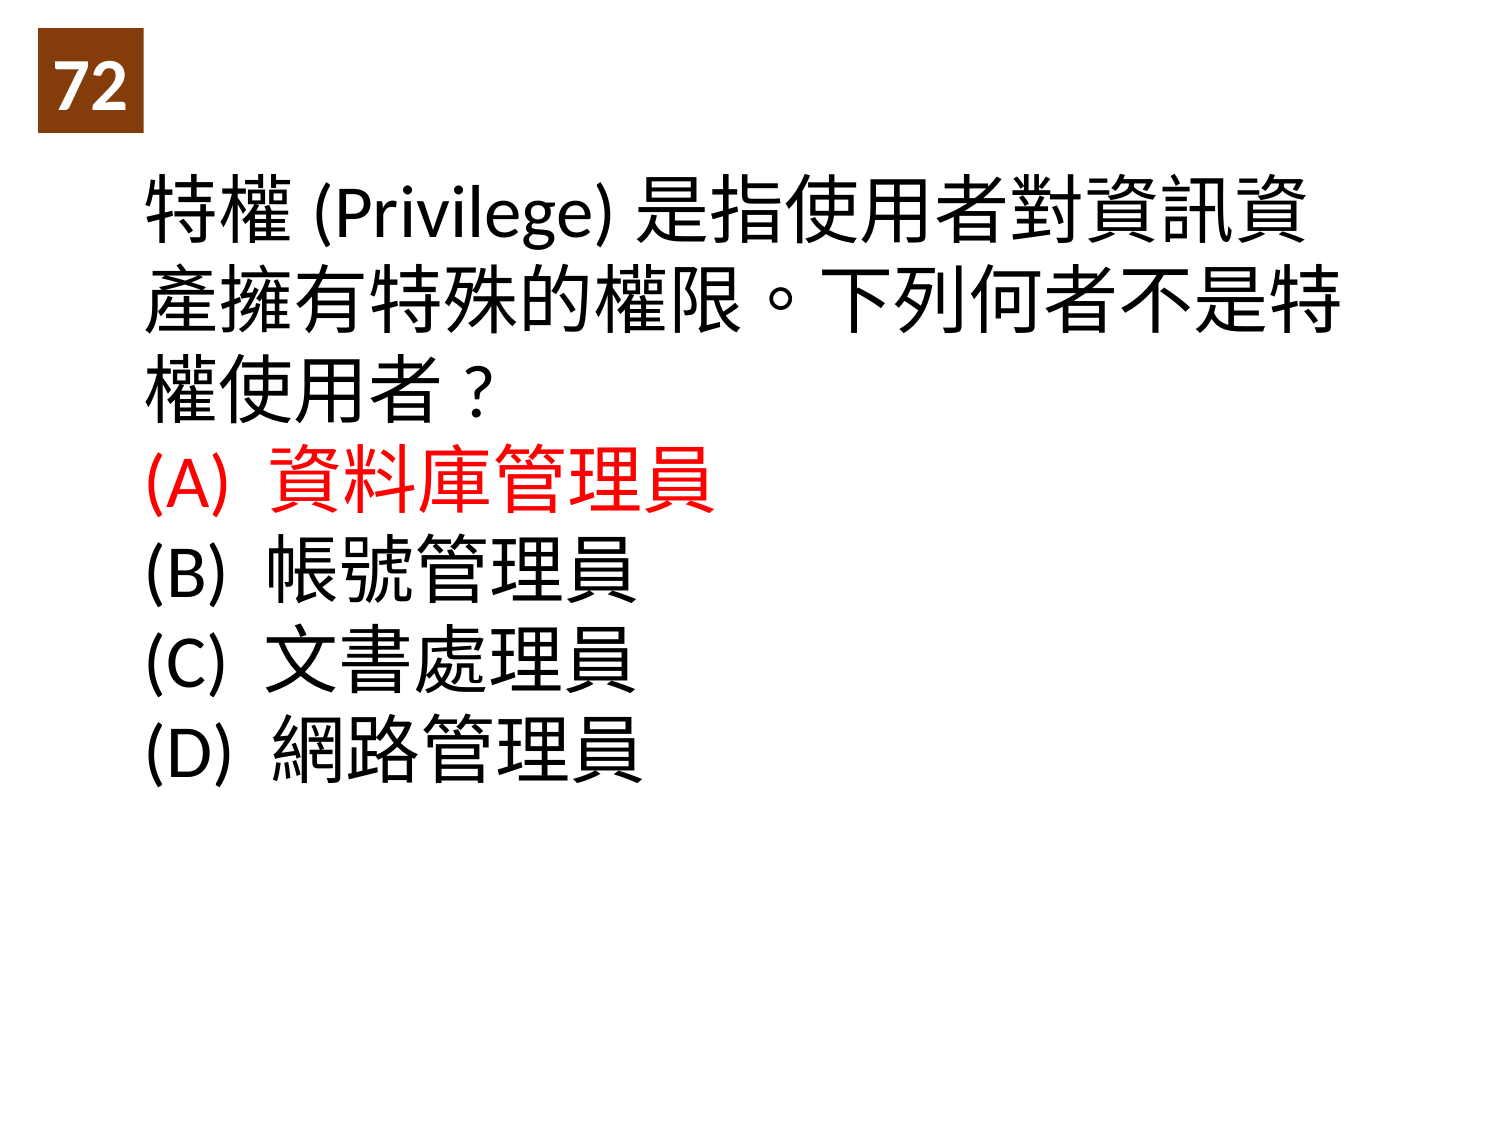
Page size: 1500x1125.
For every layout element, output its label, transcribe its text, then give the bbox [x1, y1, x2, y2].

text_box 72 [38, 28, 144, 133]
text_box 特權(Privilege)是指使用者對資訊資產擁有特殊的權限。下列何者不是特權使用者? (A) 資料庫管理員 (B) 帳號管理員 (C) 文書處理員 (D) 網路管理員 [128, 155, 1372, 800]
